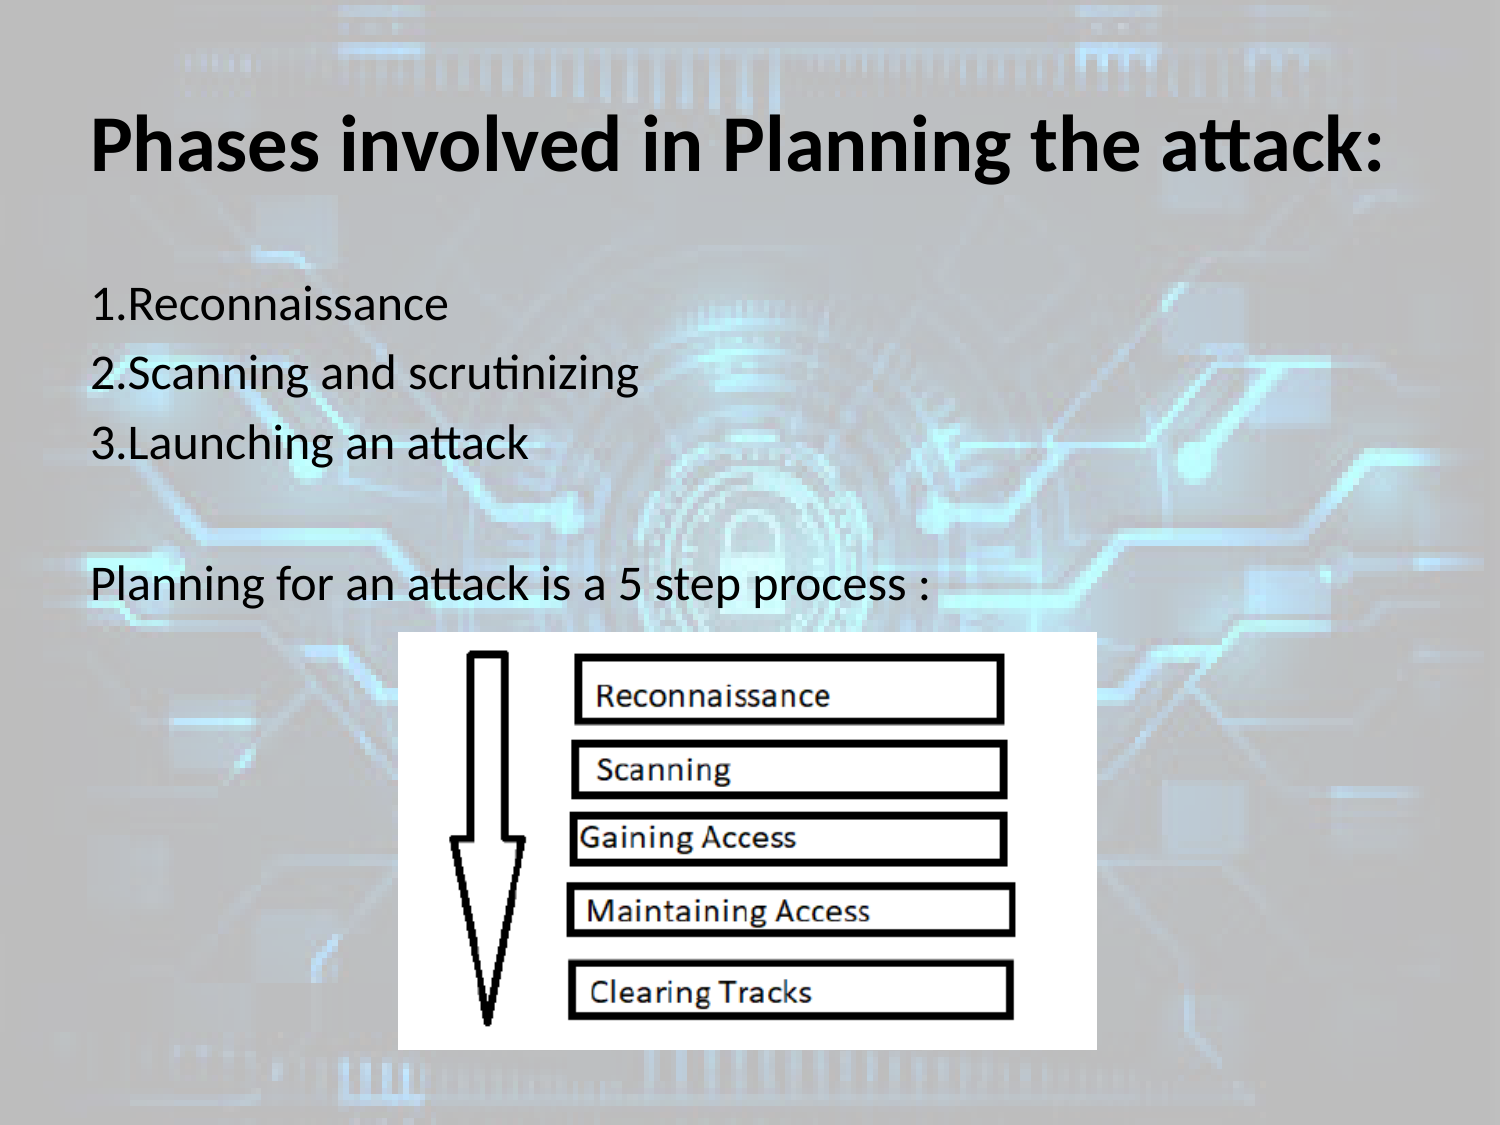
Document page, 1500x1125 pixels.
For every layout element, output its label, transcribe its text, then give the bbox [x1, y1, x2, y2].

list 1.Reconnaissance 2.Scanning and scrutinizing 3.Launching an attack Planning for an attack is a 5 step process : [75, 262, 1465, 832]
title Phases involved in Planning the attack: [75, 45, 1425, 233]
picture [398, 632, 1098, 1051]
